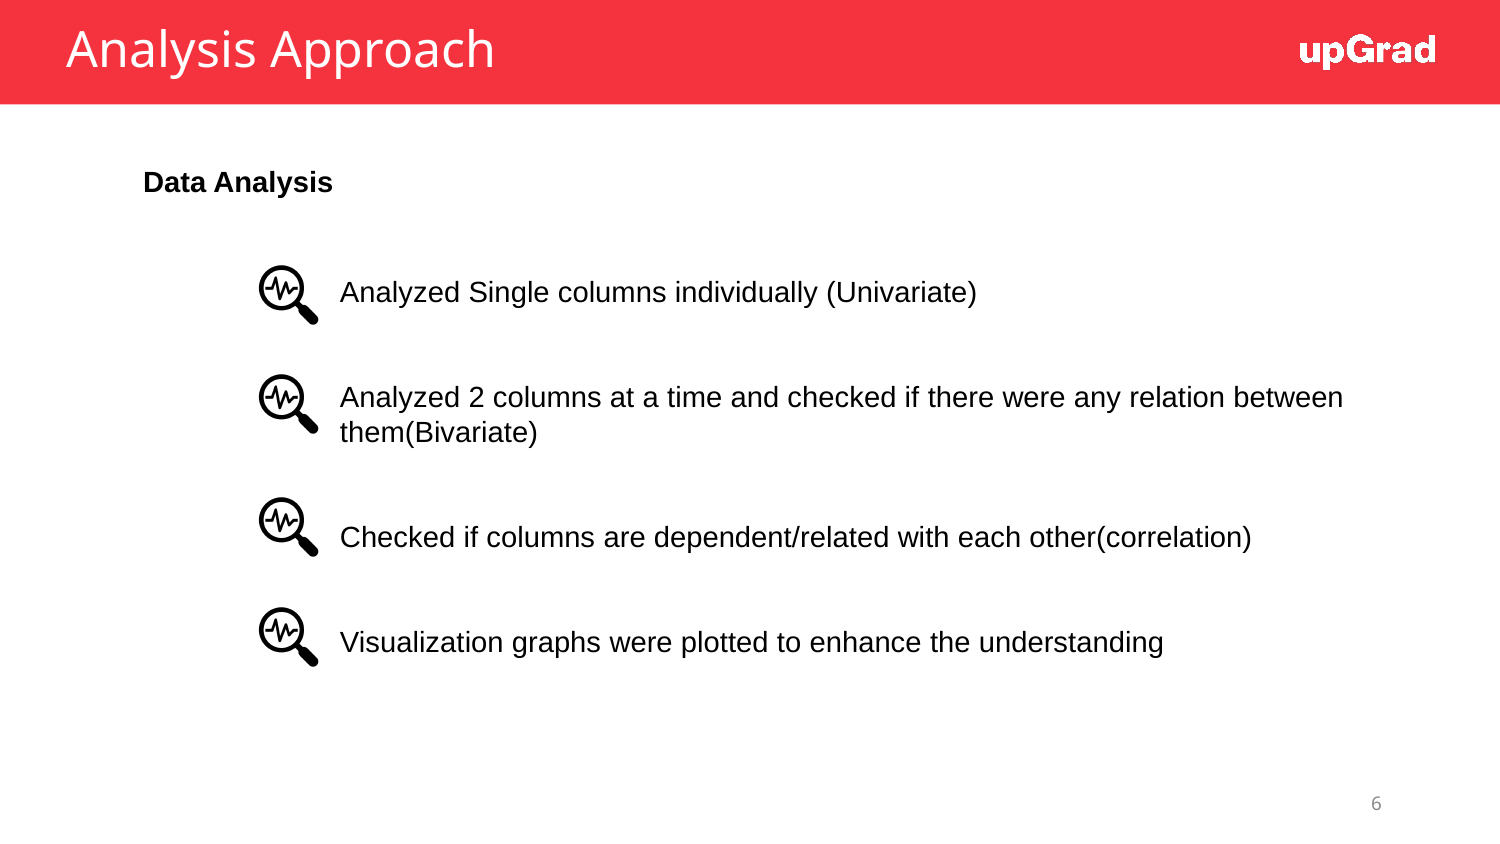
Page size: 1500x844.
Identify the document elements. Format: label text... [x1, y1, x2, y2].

picture [253, 367, 326, 440]
text_box Analyzed Single columns individually (Univariate) Analyzed 2 columns at a time and checked if there were any relation between them(Bivariate) Checked if columns are dependent/related with each other(correlation) Visualization graphs were plotted to enhance the understanding [325, 265, 1408, 666]
picture [253, 601, 326, 673]
picture [253, 490, 326, 563]
text_box Data Analysis [128, 155, 607, 206]
title Analysis Approach [51, 20, 954, 83]
slide_number 6 [1059, 782, 1397, 827]
picture [253, 258, 326, 331]
picture [1300, 34, 1435, 70]
